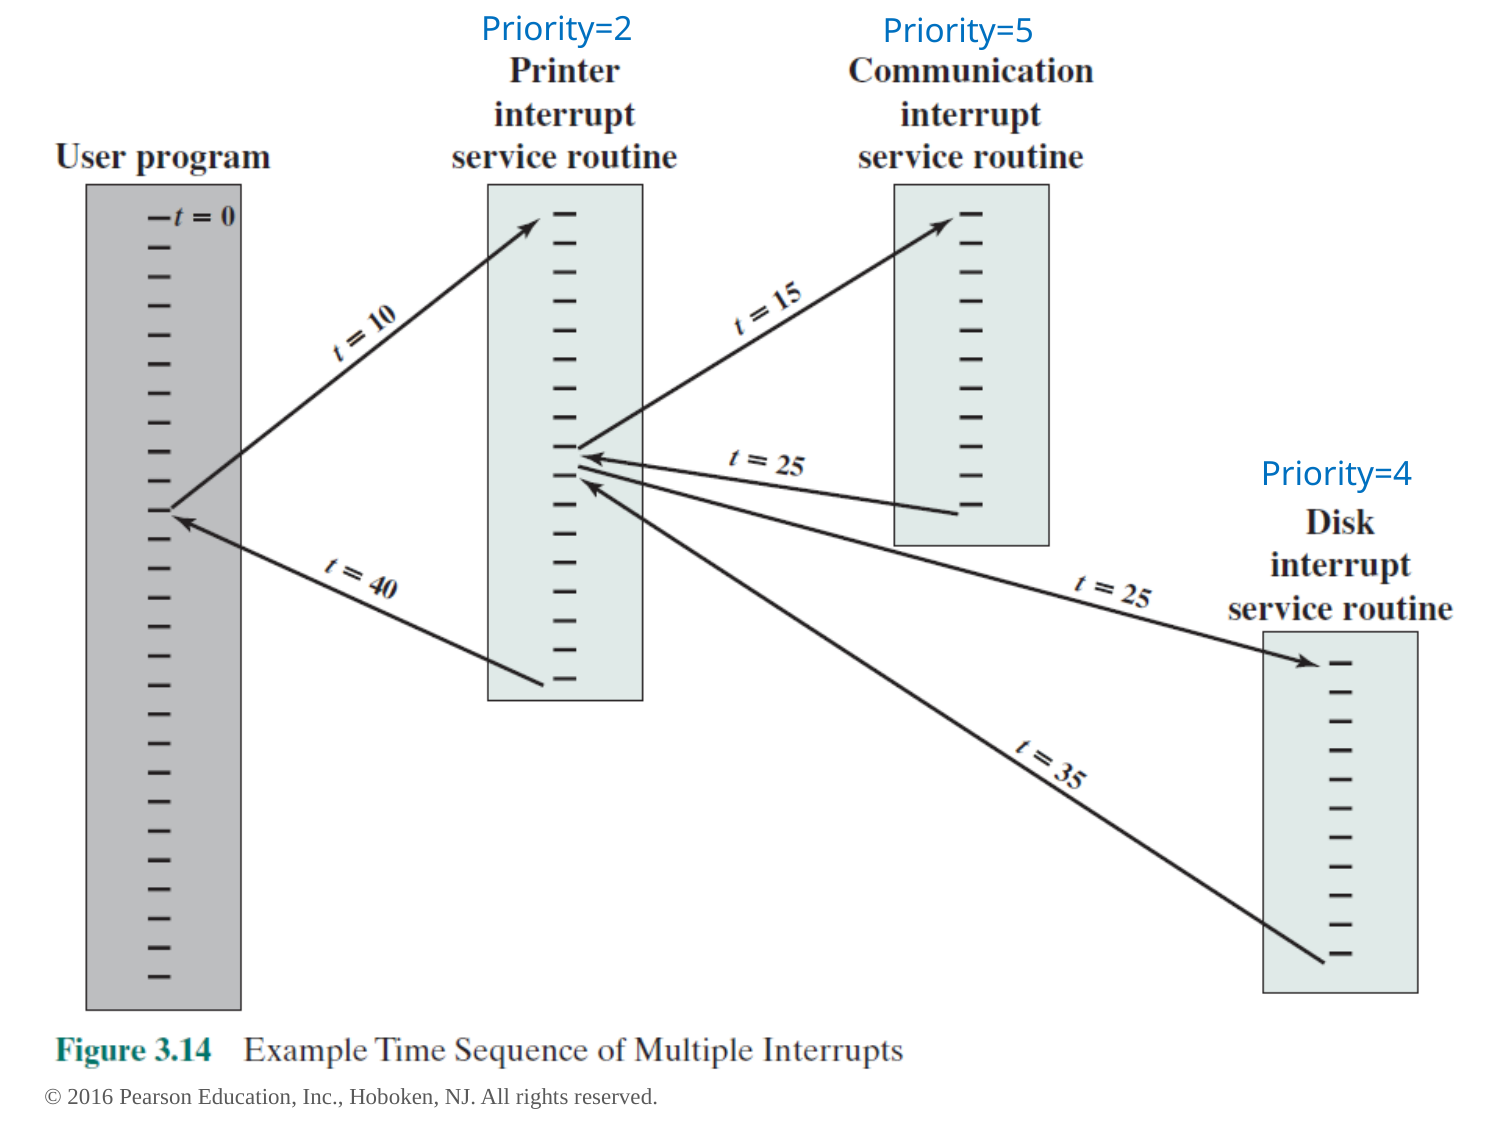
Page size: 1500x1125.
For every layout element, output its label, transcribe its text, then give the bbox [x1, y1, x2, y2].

text_box Priority=5 [867, 1, 1057, 41]
footer © 2016 Pearson Education, Inc., Hoboken, NJ. All rights reserved. [29, 1065, 1034, 1125]
text_box Priority=2 [466, 0, 656, 41]
picture [41, 44, 1459, 1081]
